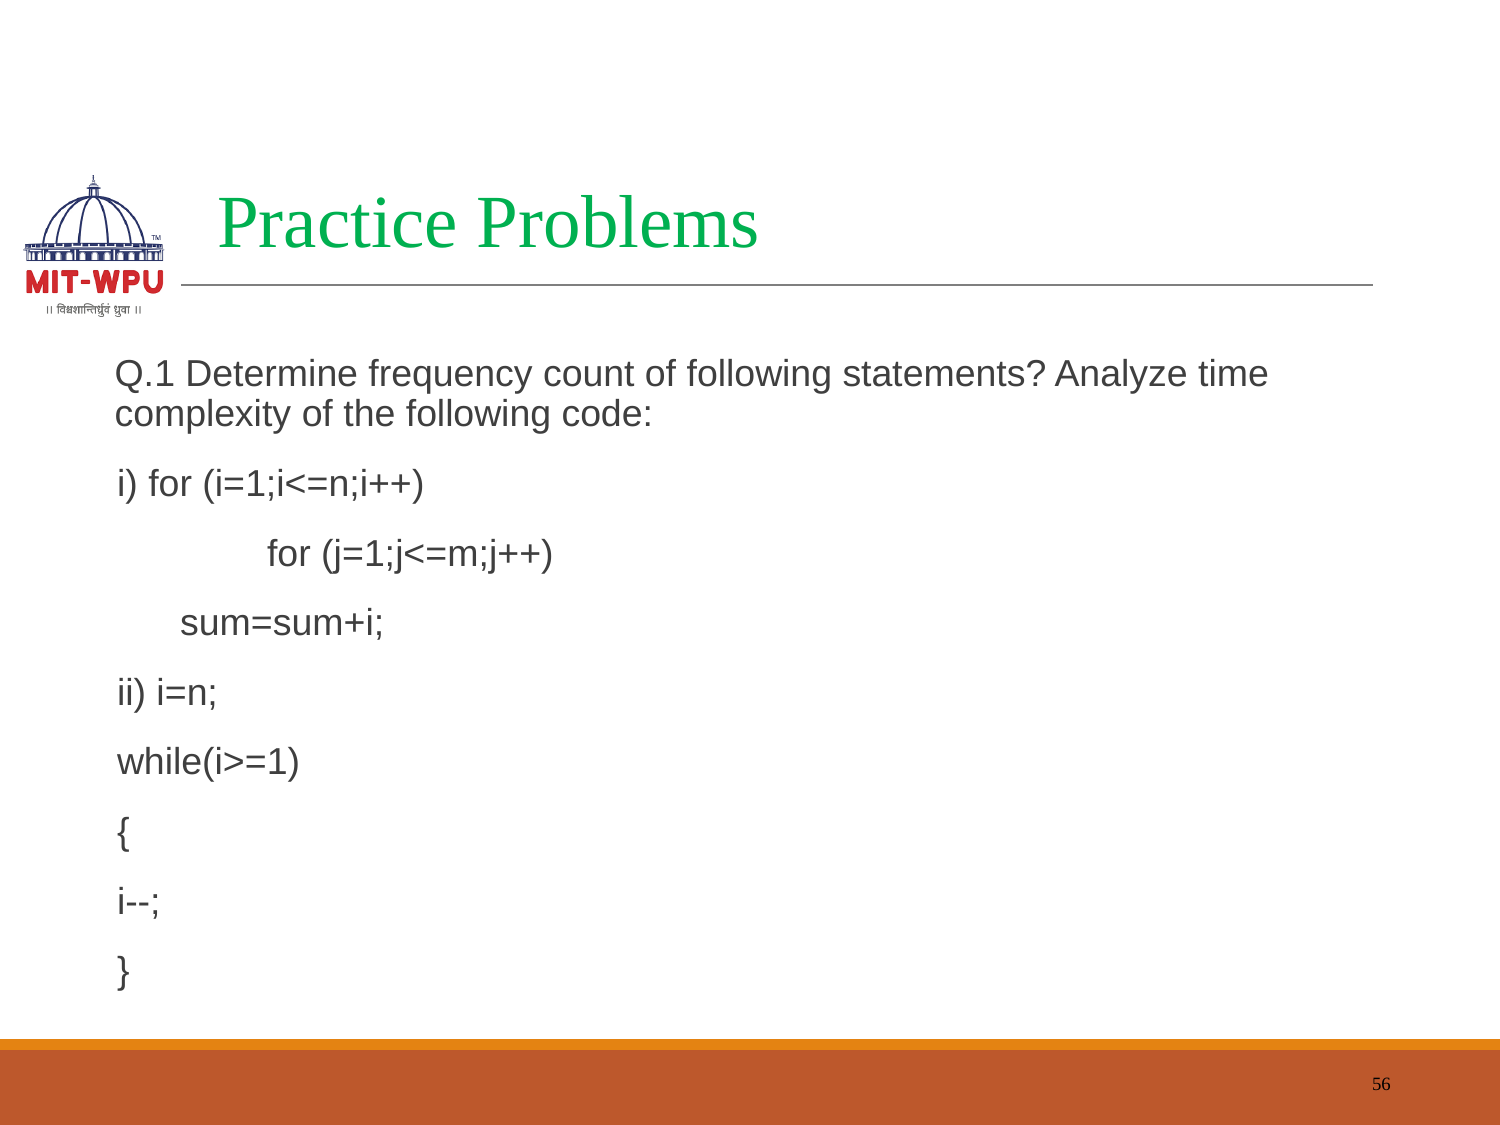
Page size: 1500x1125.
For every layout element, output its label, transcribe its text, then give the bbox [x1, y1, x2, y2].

title Practice Problems [168, 164, 1406, 284]
list Q.1 Determine frequency count of following statements? Analyze time complexity of the following code: i) for (i=1;i<=n;i++) for (j=1;j<=m;j++) sum=sum+i; ii) i=n; while(i>=1) { i--; } [102, 348, 1348, 1025]
picture [23, 175, 181, 318]
slide_number 56 [1240, 1060, 1403, 1106]
